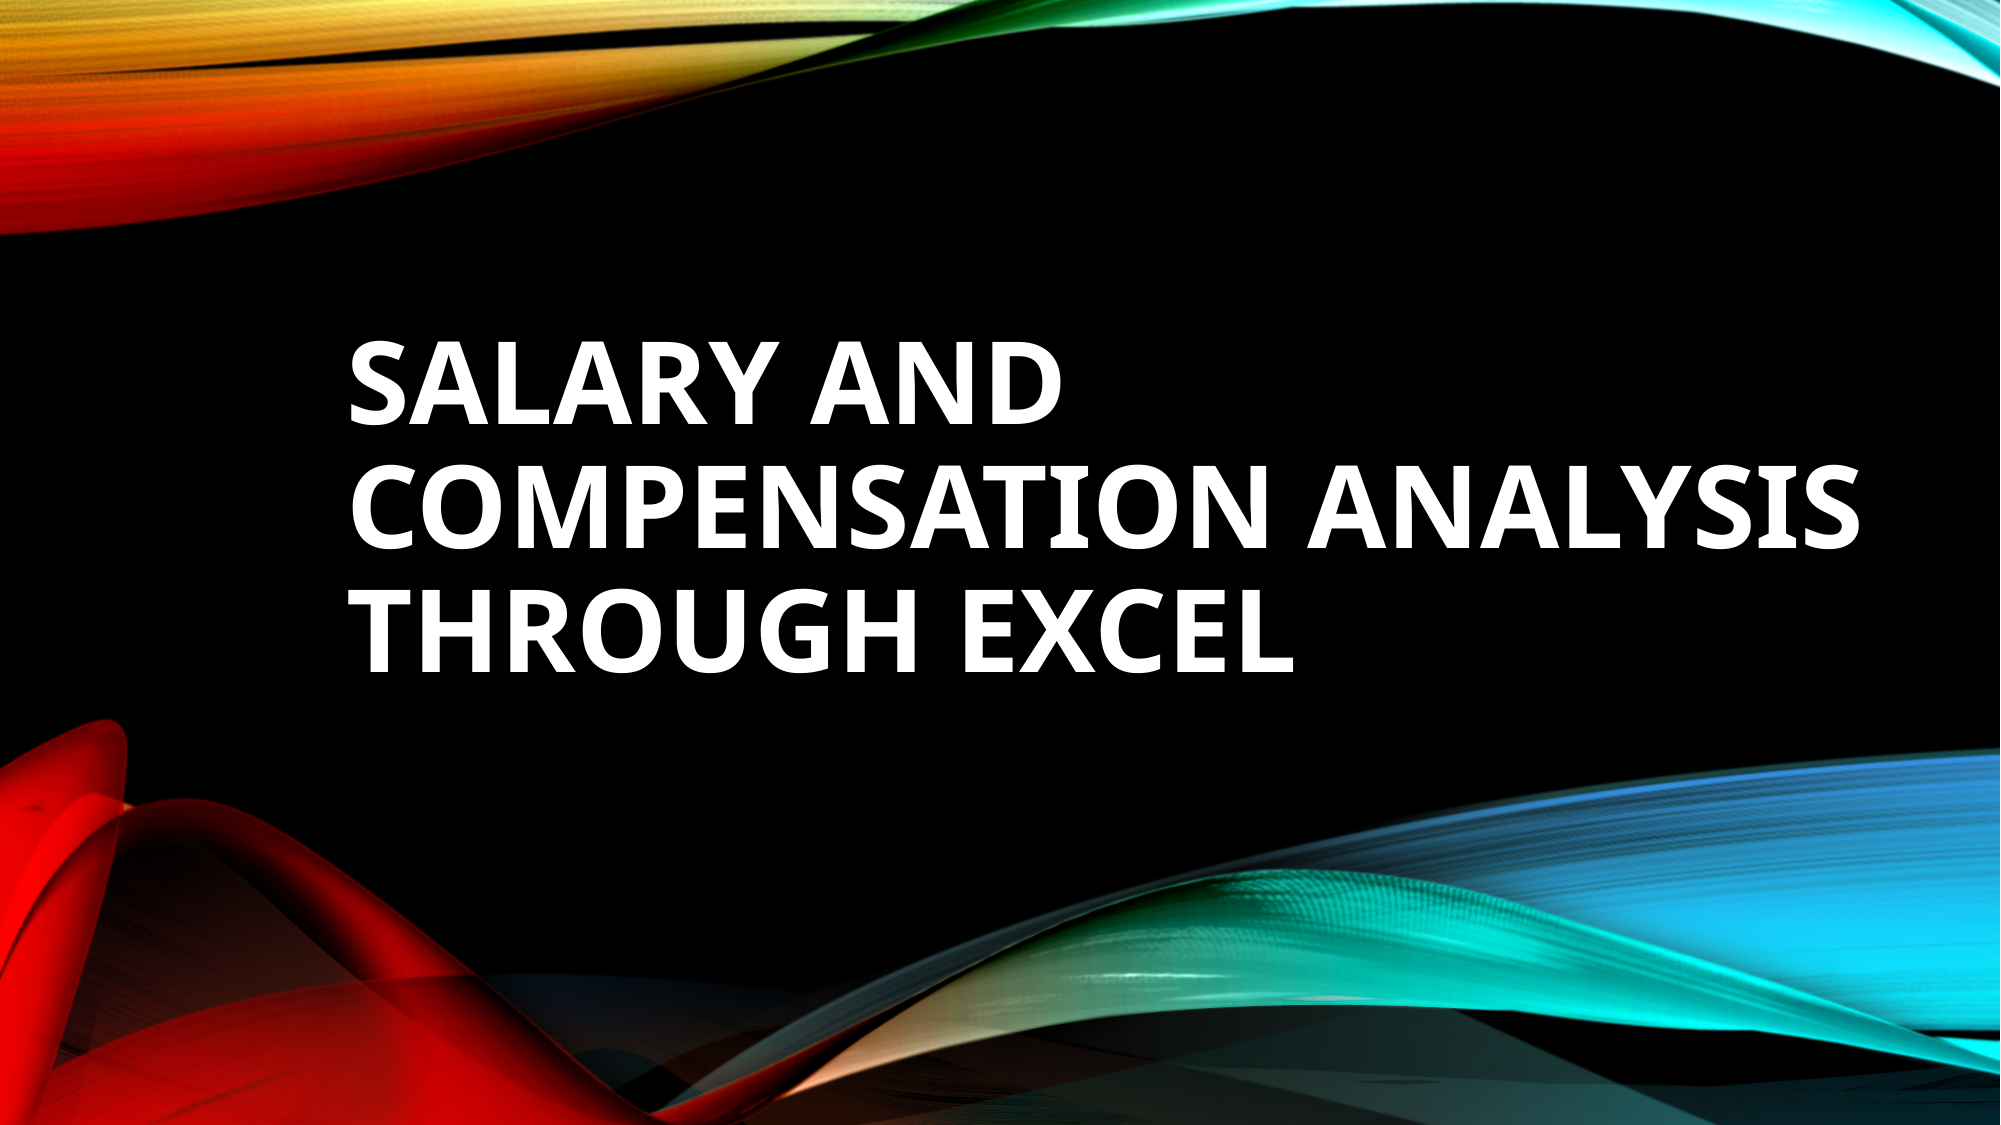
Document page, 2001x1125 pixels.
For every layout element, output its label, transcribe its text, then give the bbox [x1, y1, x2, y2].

picture [0, 717, 2000, 1125]
picture [0, 0, 2000, 237]
title Salary and Compensation Analysis Through Excel [331, 303, 1881, 706]
